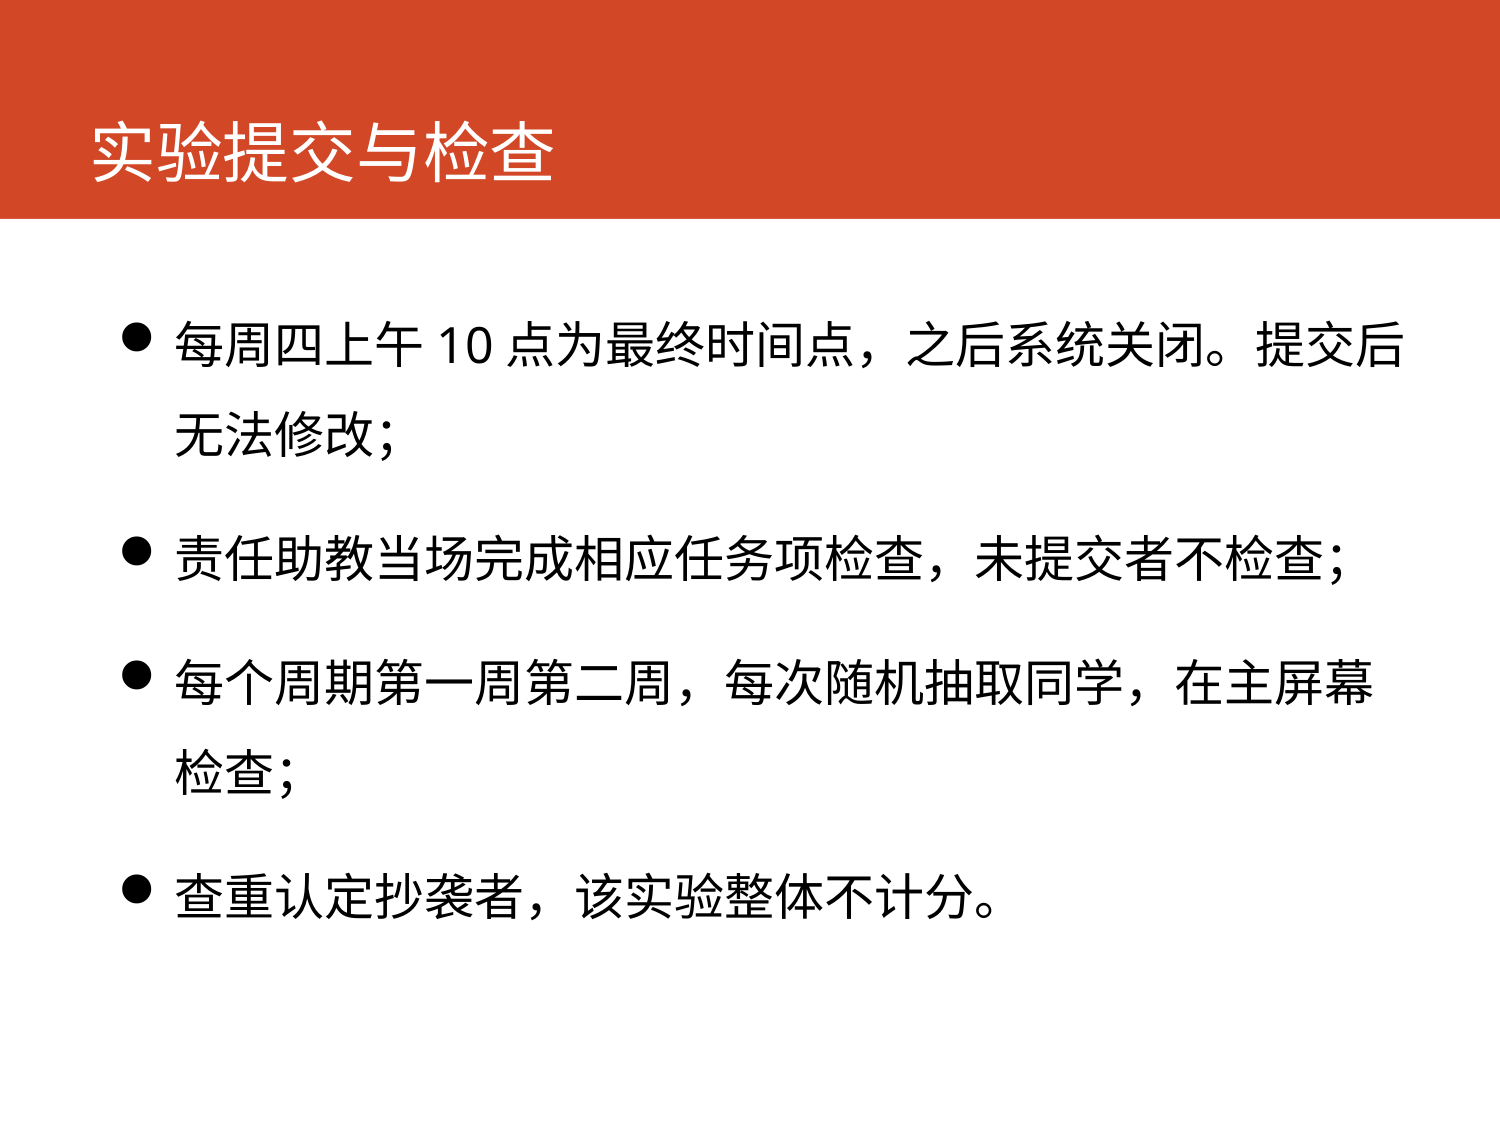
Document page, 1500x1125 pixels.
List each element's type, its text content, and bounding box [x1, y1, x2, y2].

list 每周四上午10点为最终时间点，之后系统关闭。提交后无法修改； 责任助教当场完成相应任务项检查，未提交者不检查； 每个周期第一周第二周，每次随机抽取同学，在主屏幕检查； 查重认定抄袭者，该实验整体不计分。 [103, 276, 1428, 1014]
title 实验提交与检查 [74, 0, 1397, 199]
